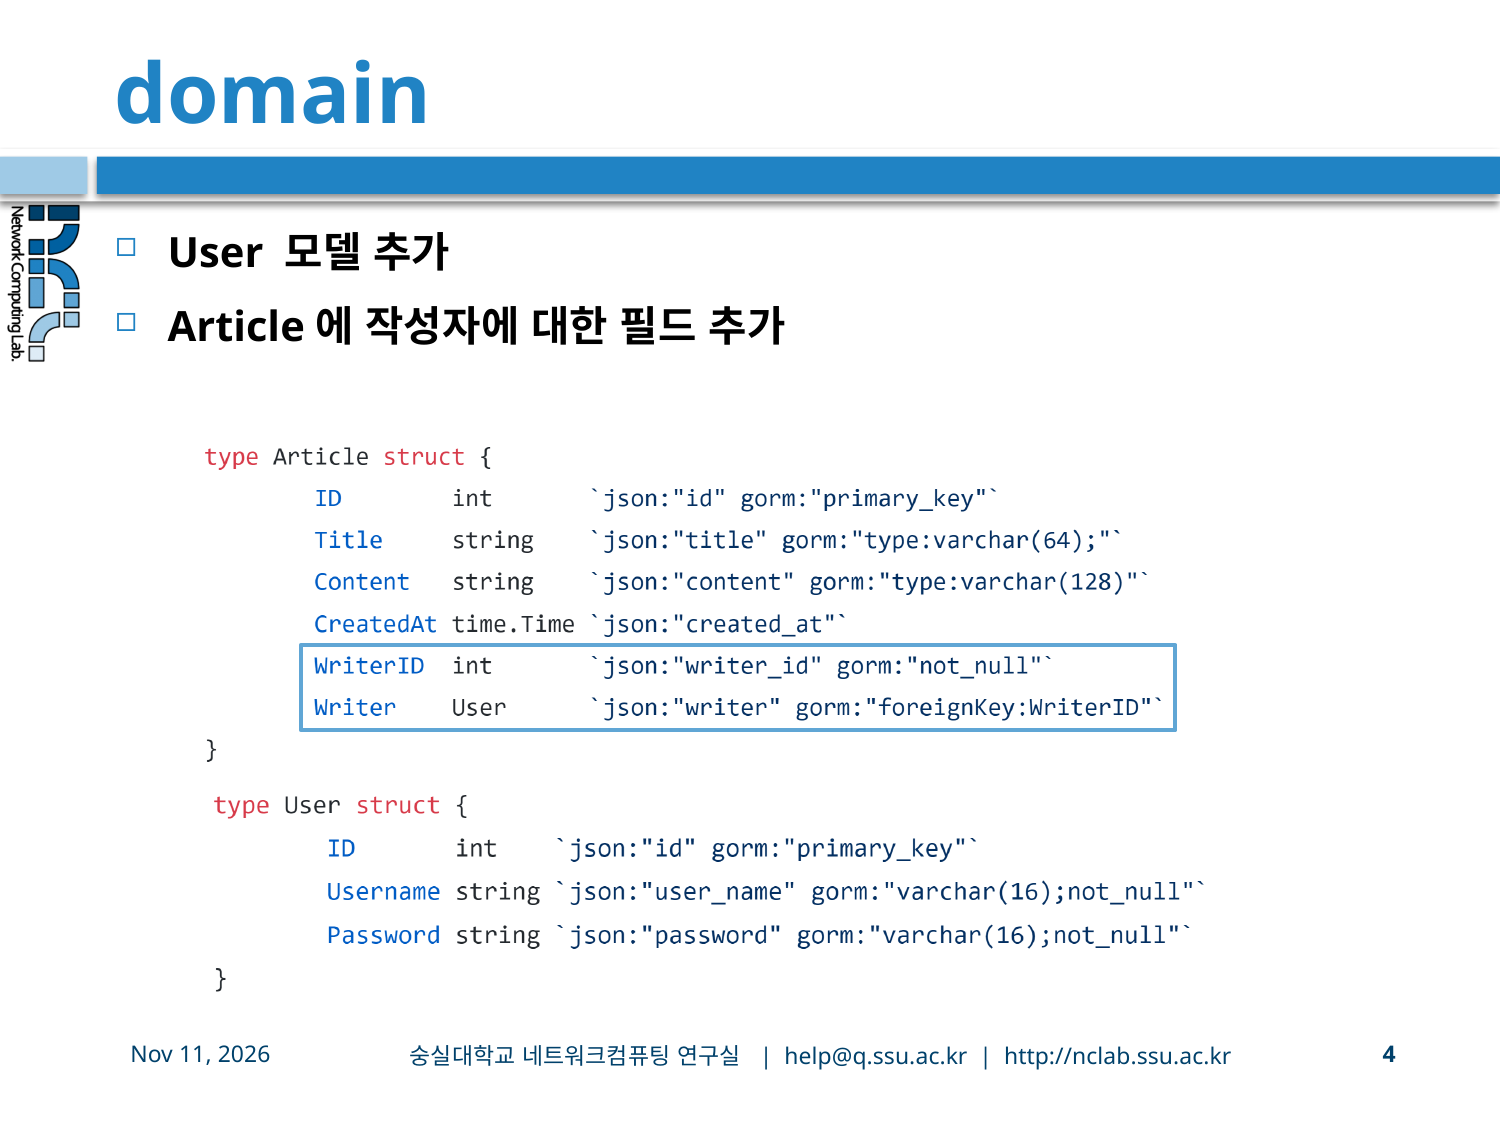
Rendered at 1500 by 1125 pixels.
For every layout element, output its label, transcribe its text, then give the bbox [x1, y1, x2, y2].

picture [194, 439, 1182, 769]
picture [203, 788, 1210, 995]
picture [6, 202, 83, 365]
title domain [99, 30, 1438, 149]
footer 숭실대학교 네트워크컴퓨팅 연구실 | help@q.ssu.ac.kr | http://nclab.ssu.ac.kr [312, 1024, 1330, 1085]
list User 모델 추가 Article에 작성자에 대한 필드 추가 [100, 208, 1438, 1000]
slide_number 6-Oct-20 [100, 1025, 302, 1085]
slide_number 4 [1340, 1025, 1438, 1085]
